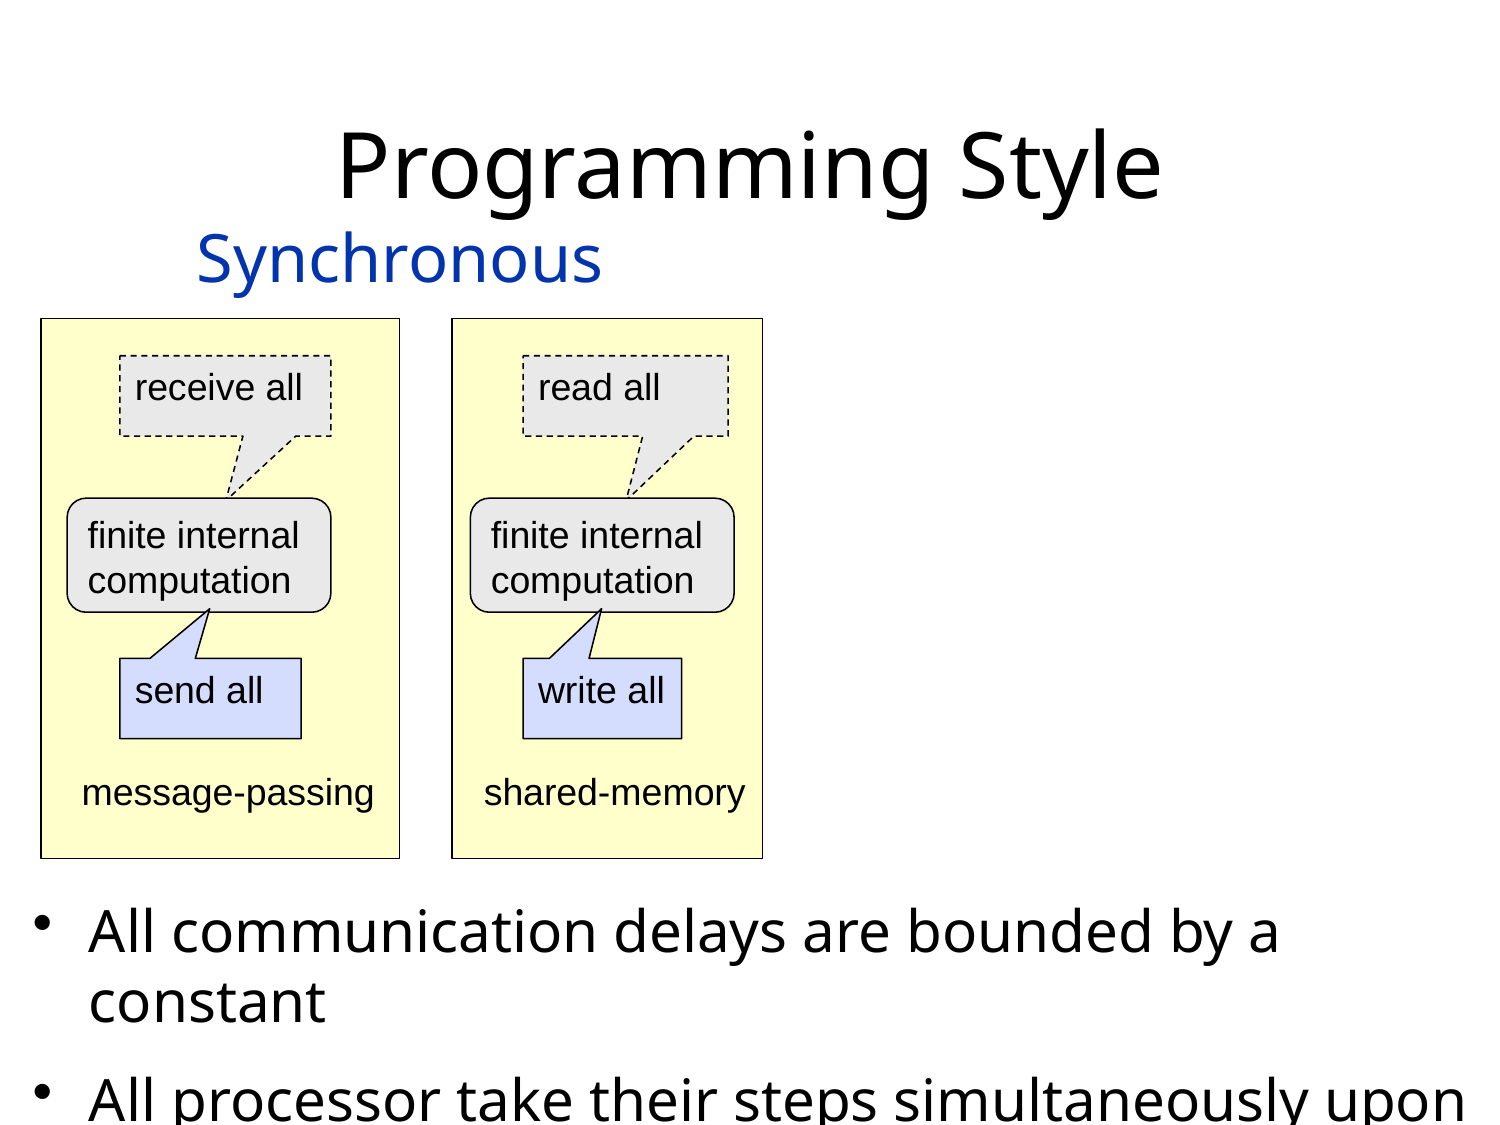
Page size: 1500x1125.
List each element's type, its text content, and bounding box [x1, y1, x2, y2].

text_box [451, 318, 774, 859]
title Programming Style [74, 67, 1426, 256]
list All communication delays are bounded by a constant All processor take their steps simultaneously upon a pulse [17, 886, 1500, 1036]
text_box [40, 318, 400, 859]
text_box Synchronous [44, 208, 774, 303]
